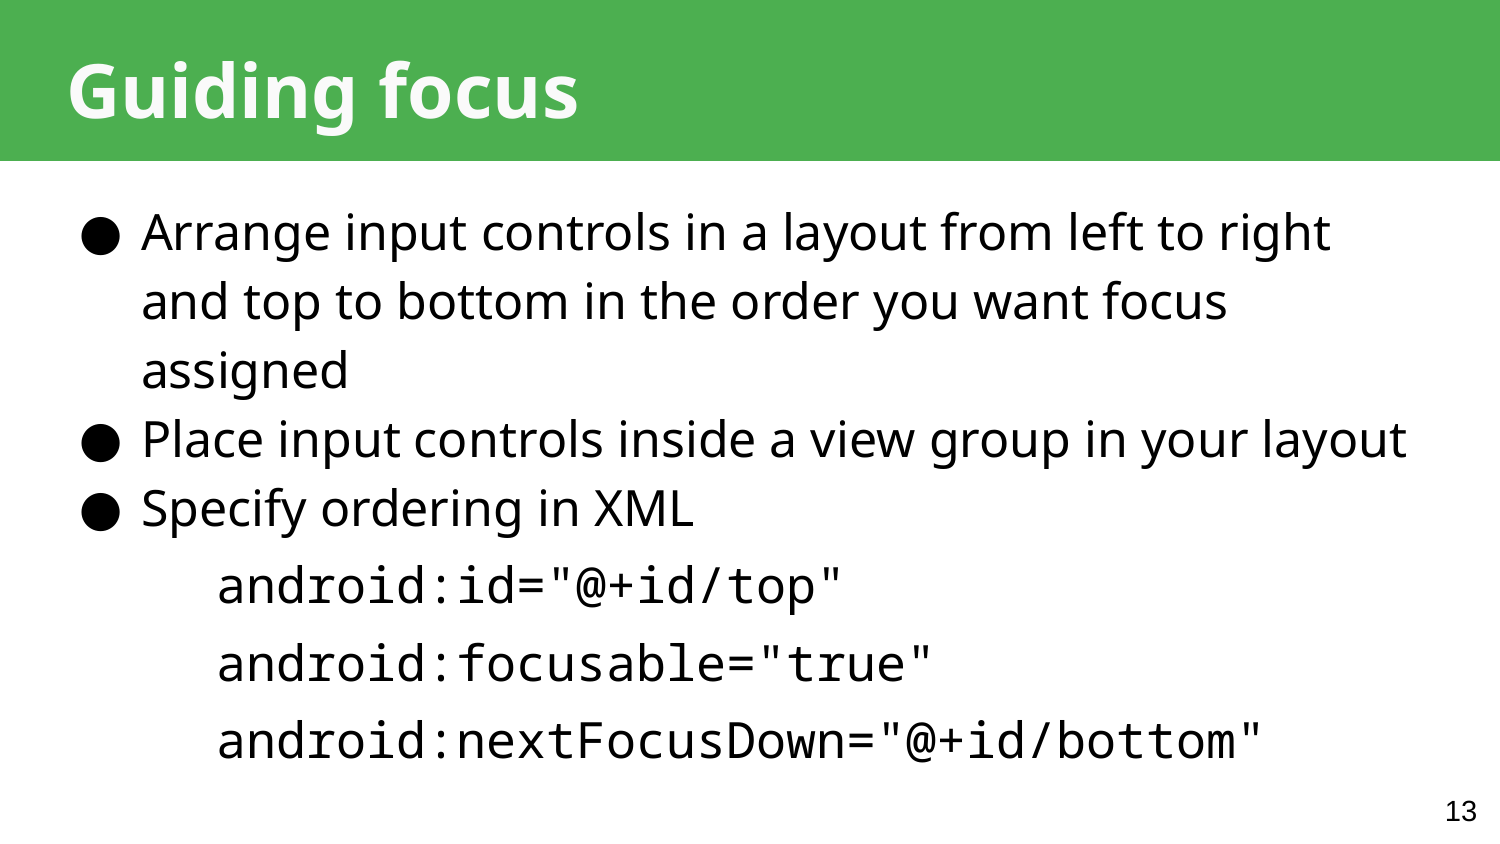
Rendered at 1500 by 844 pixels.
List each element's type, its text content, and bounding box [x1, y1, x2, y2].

title Guiding focus [51, 28, 1449, 122]
slide_number 13 [1402, 777, 1493, 842]
list Arrange input controls in a layout from left to right and top to bottom in the order you want focus assigned Place input controls inside a view group in your layout Specify ordering in XML android:id="@+id/top" android:focusable="true" android:nextFocusDown="@+id/bottom" [51, 176, 1449, 737]
